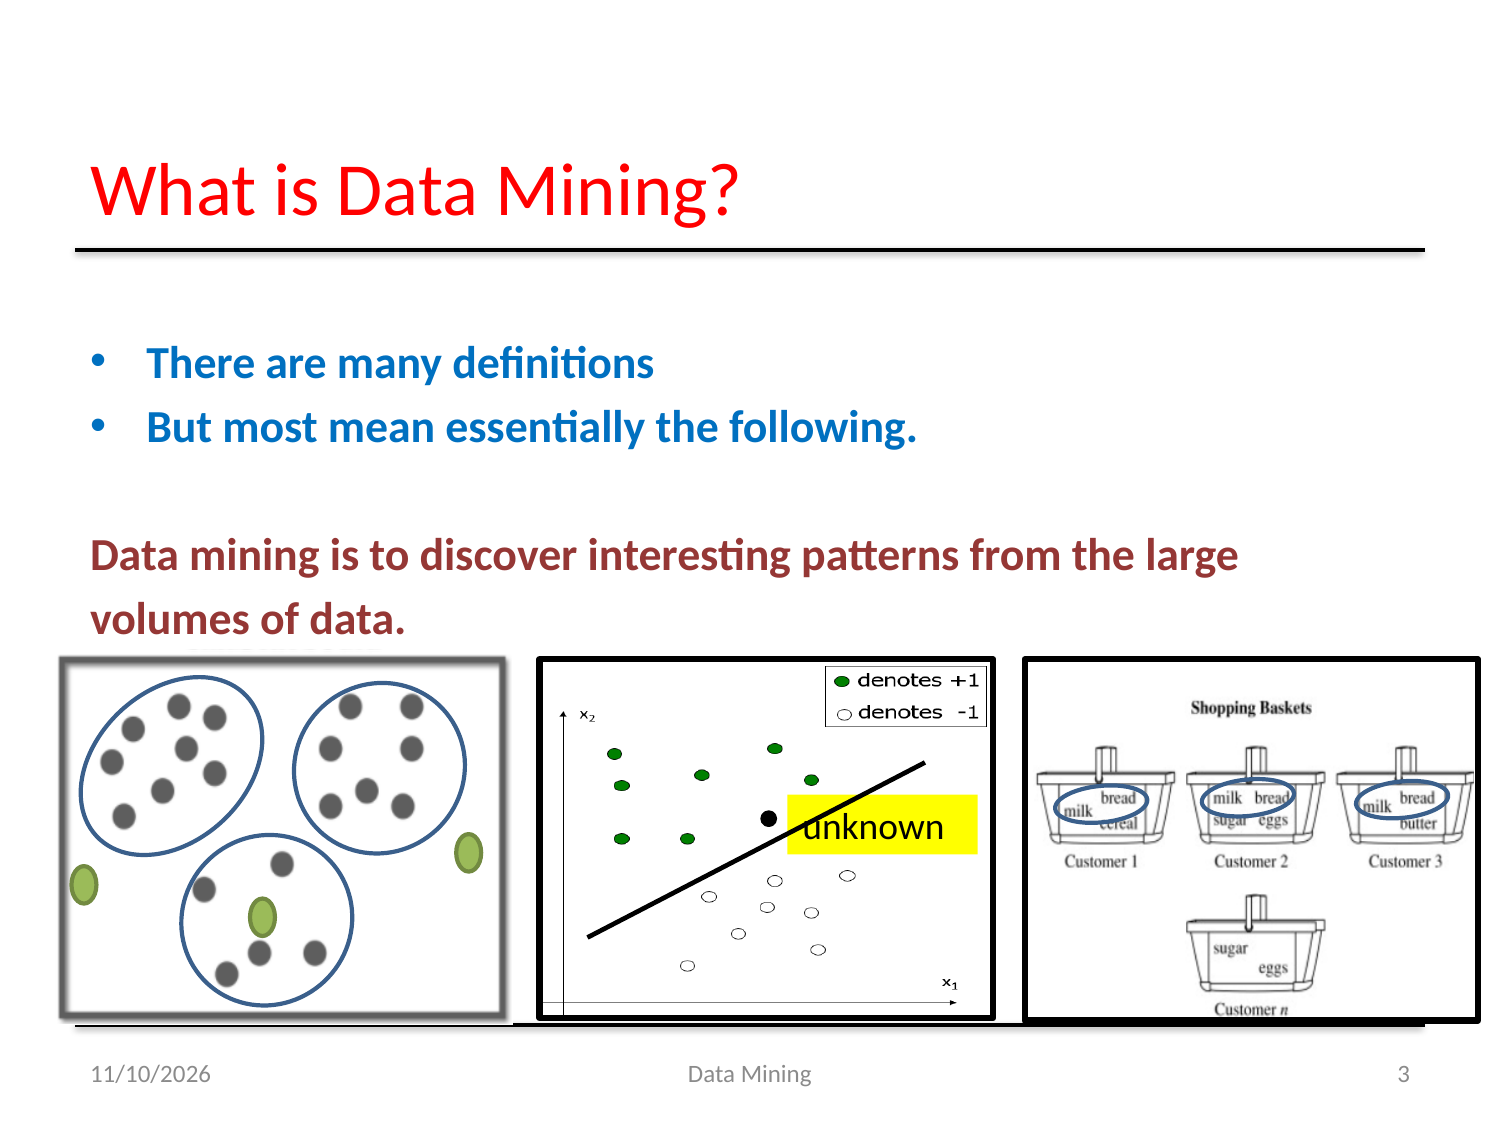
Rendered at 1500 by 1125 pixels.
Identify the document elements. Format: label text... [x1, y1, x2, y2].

list There are many definitions But most mean essentially the following. Data mining is to discover interesting patterns from the large volumes of data. [75, 324, 1425, 1005]
picture [1027, 662, 1476, 1018]
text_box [587, 762, 926, 938]
footer Data Mining [512, 1042, 988, 1103]
slide_number 3 [1074, 1042, 1425, 1103]
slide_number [75, 1042, 425, 1103]
title What is Data Mining? [75, 137, 1075, 233]
picture [49, 649, 514, 1026]
picture [542, 662, 991, 1016]
